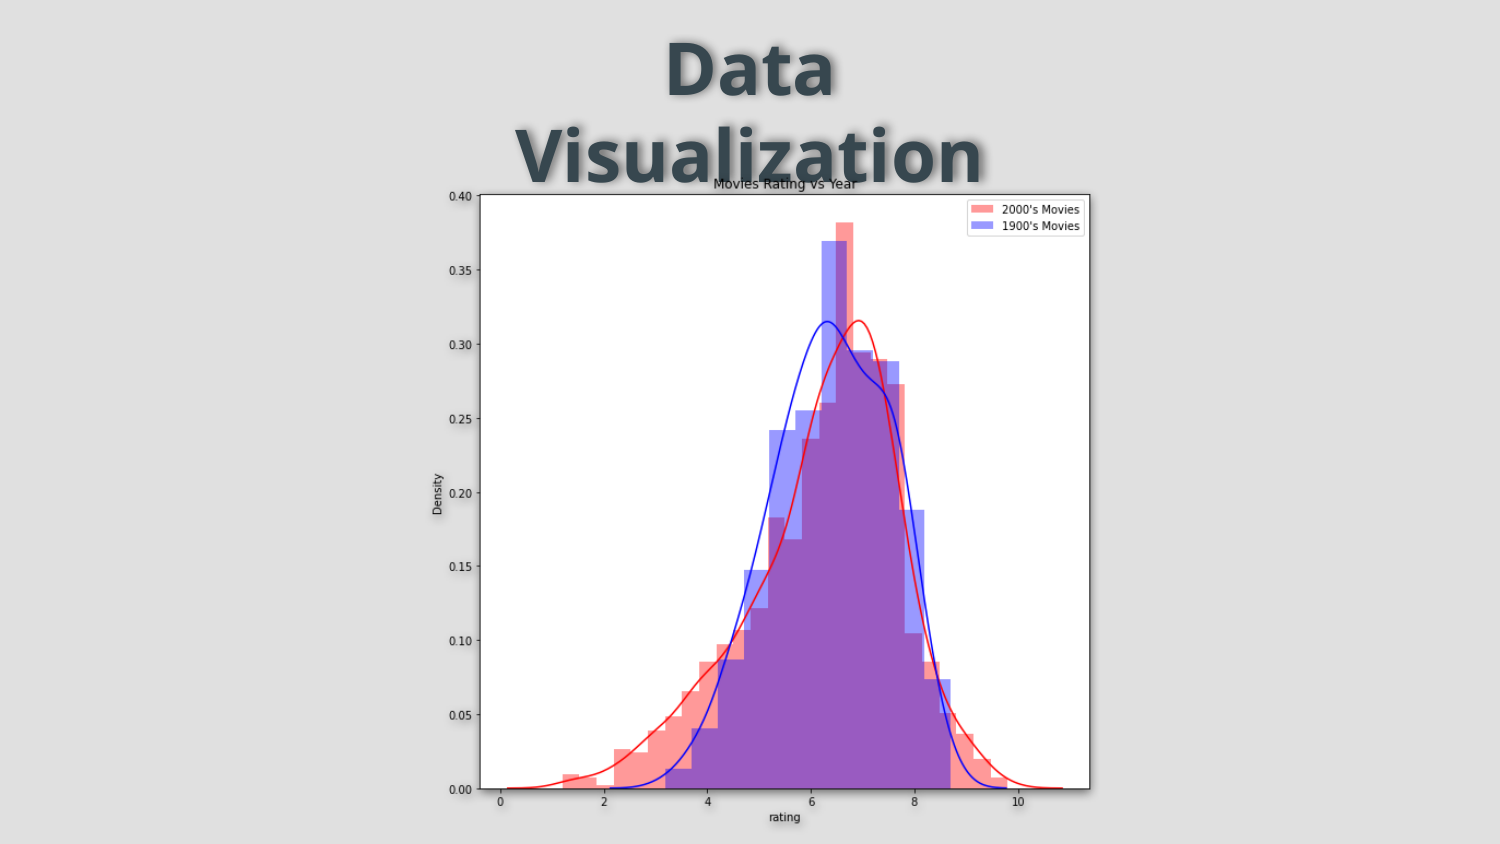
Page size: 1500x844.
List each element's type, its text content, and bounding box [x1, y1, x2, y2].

title Data Visualization [418, 62, 1082, 157]
picture [425, 169, 1097, 830]
